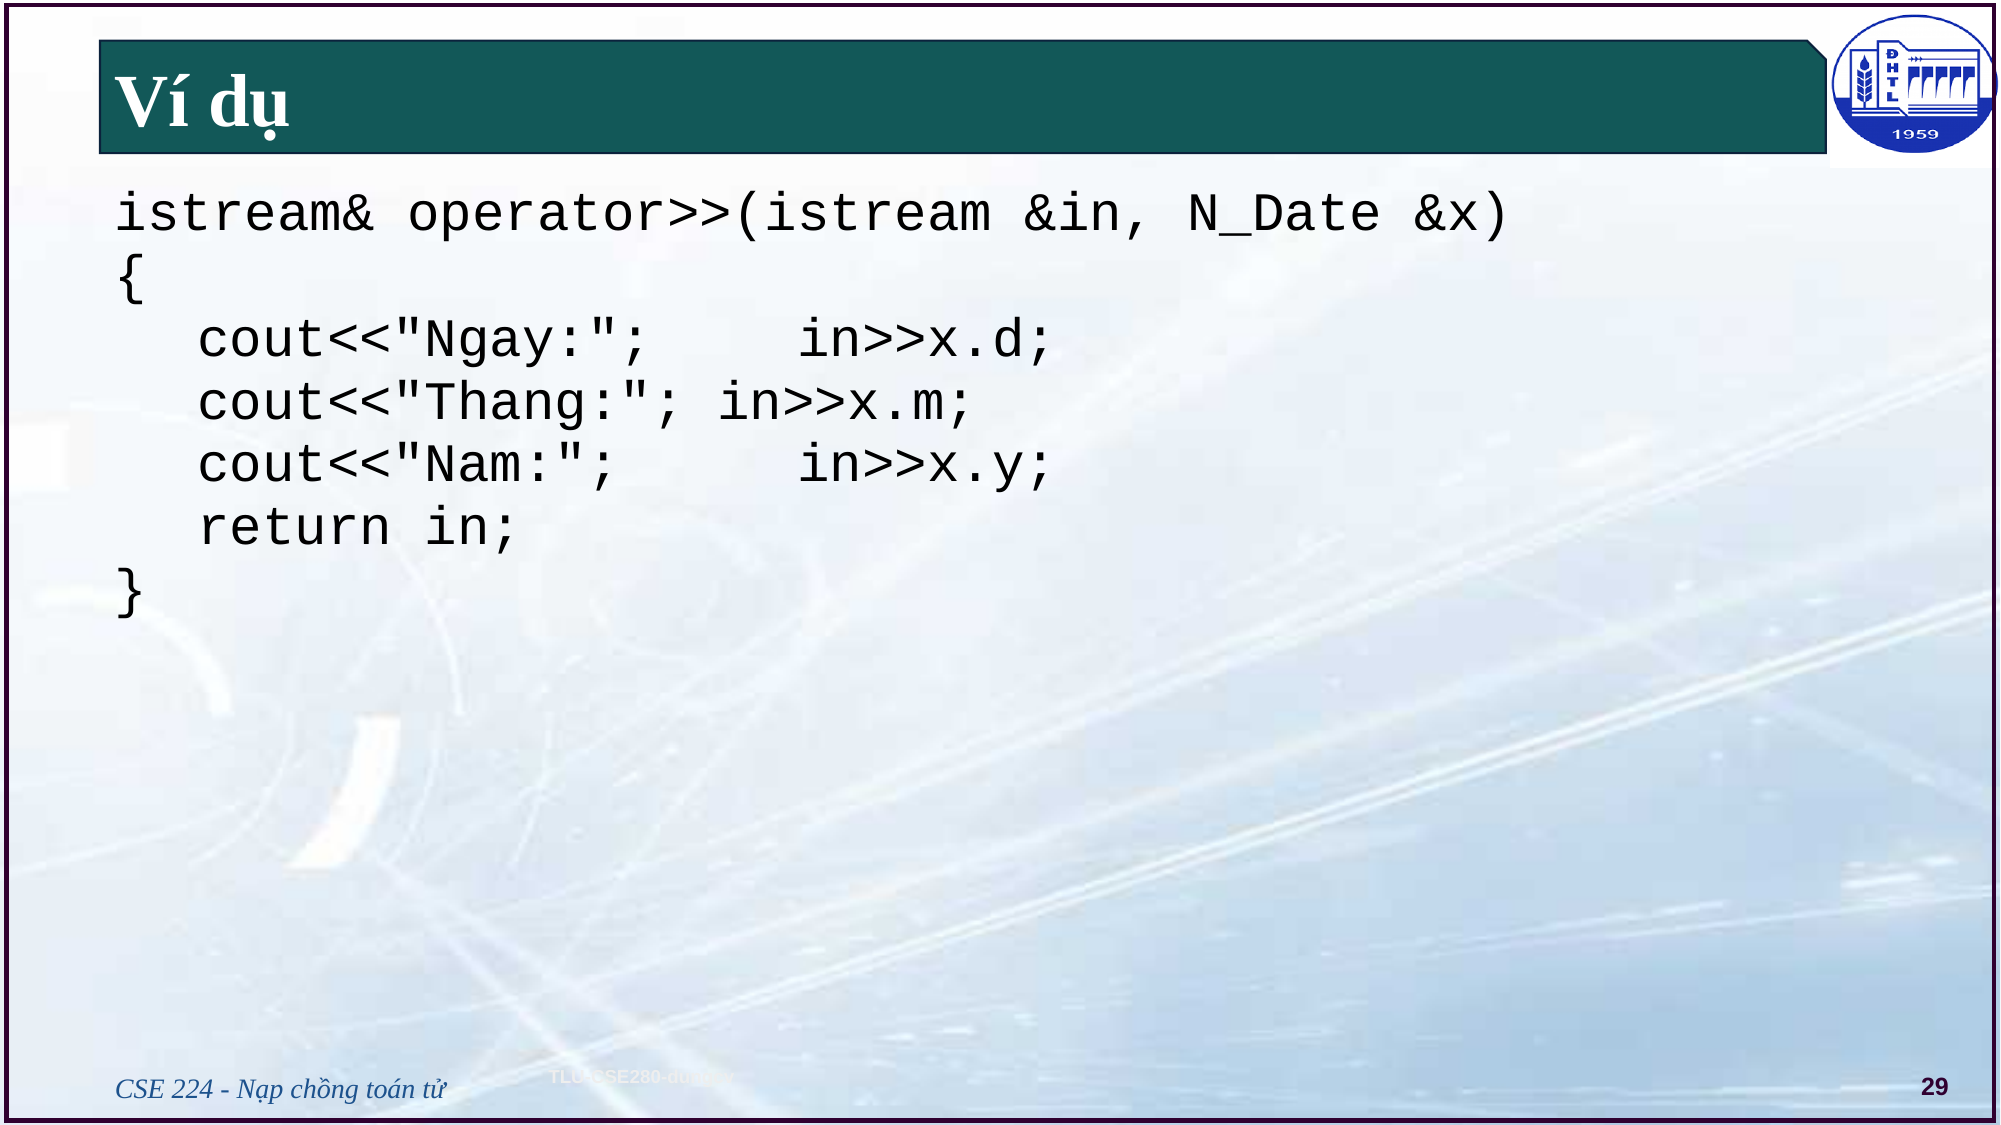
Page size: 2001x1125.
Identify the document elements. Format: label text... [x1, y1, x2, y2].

title Ví dụ [99, 50, 1817, 144]
picture [0, 0, 2001, 1125]
footer CSE 224 - Nạp chồng toán tử [99, 1062, 734, 1116]
list istream& operator>>(istream &in, N_Date &x) { cout<<"Ngay:"; in>>x.d; cout<<"Thang:"; in>>x.m; cout<<"Nam:"; in>>x.y; return in; } [99, 181, 1964, 1025]
slide_number 29 [1497, 1062, 1964, 1116]
